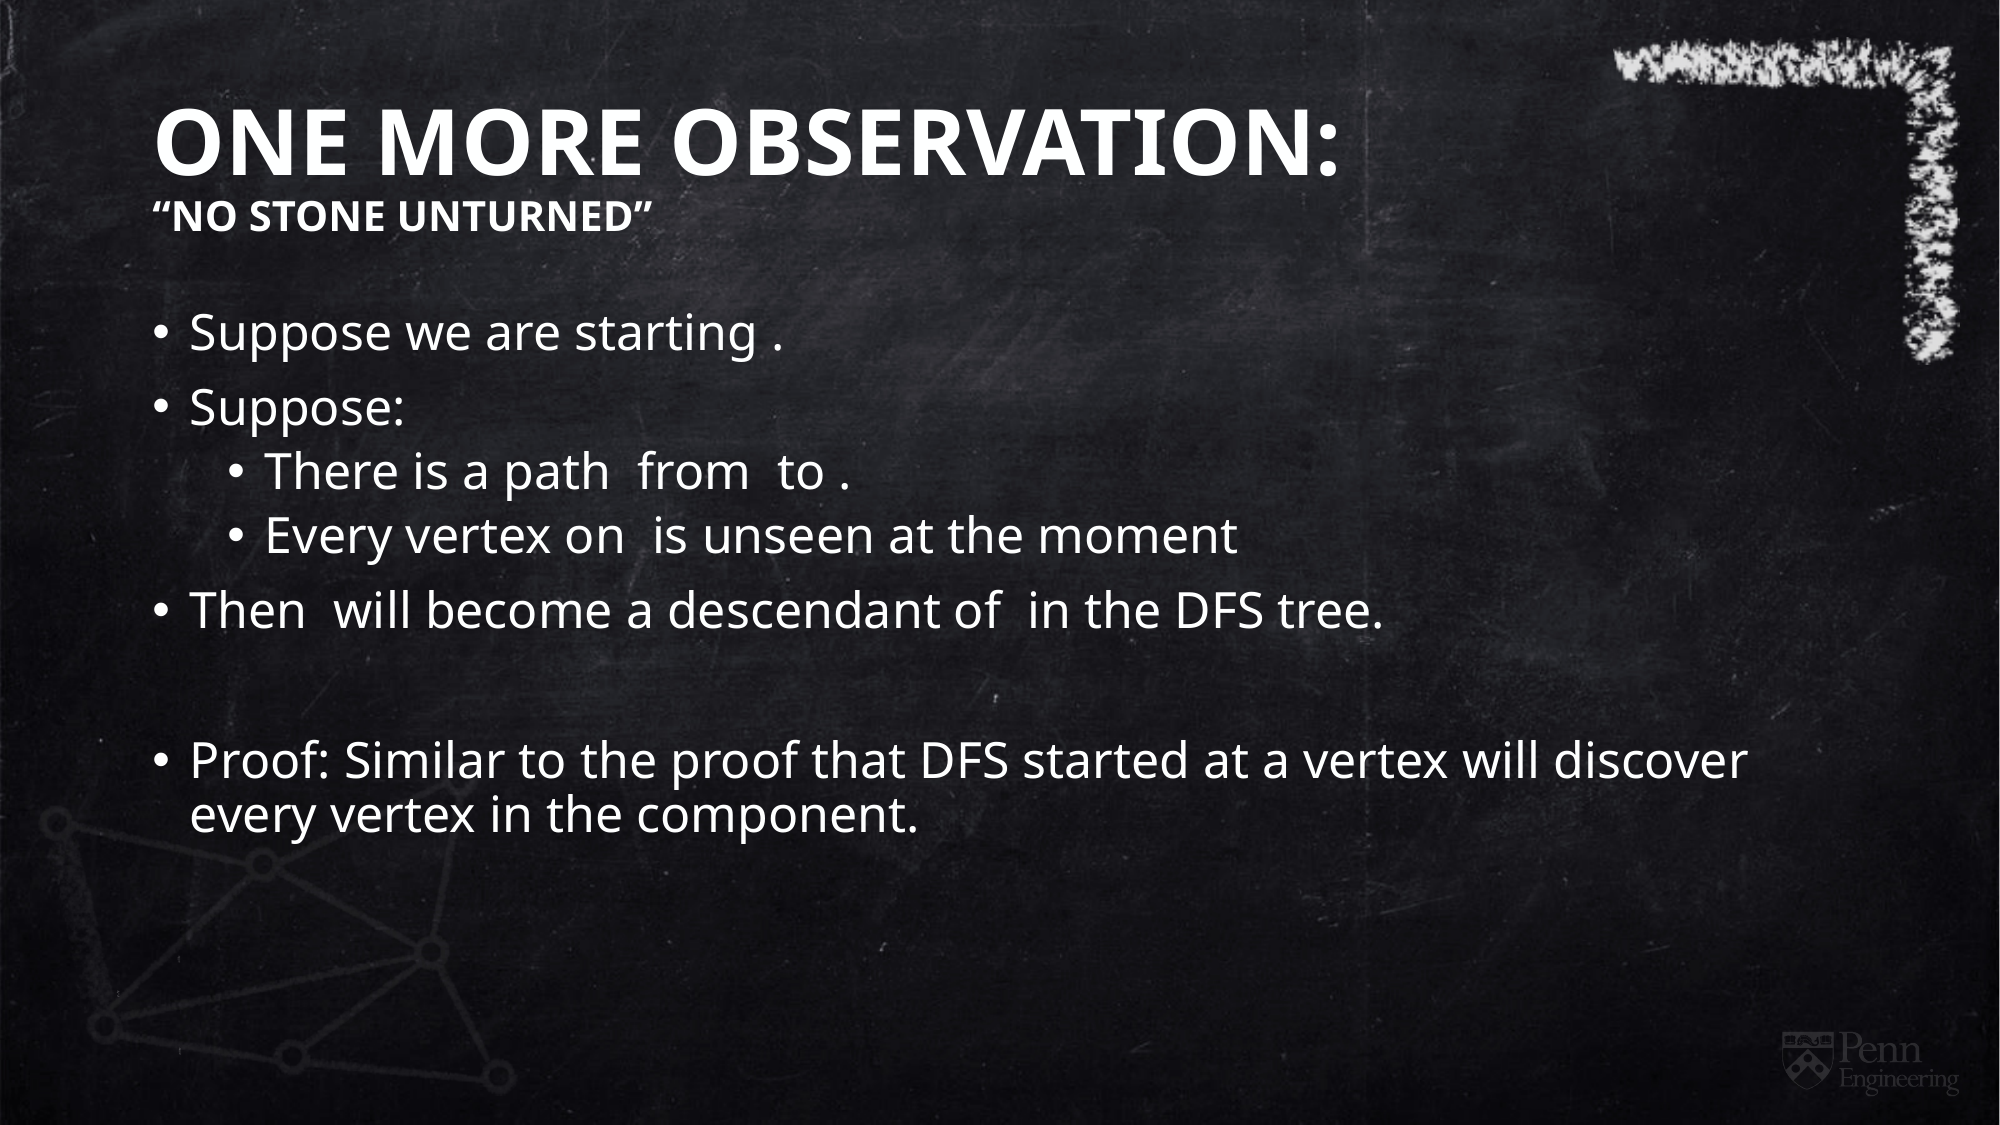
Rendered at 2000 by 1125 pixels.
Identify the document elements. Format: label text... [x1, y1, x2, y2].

title ONE MORE OBSERVATION: “NO STONE UNTURNED” [137, 59, 1613, 278]
picture [0, 0, 2000, 1125]
